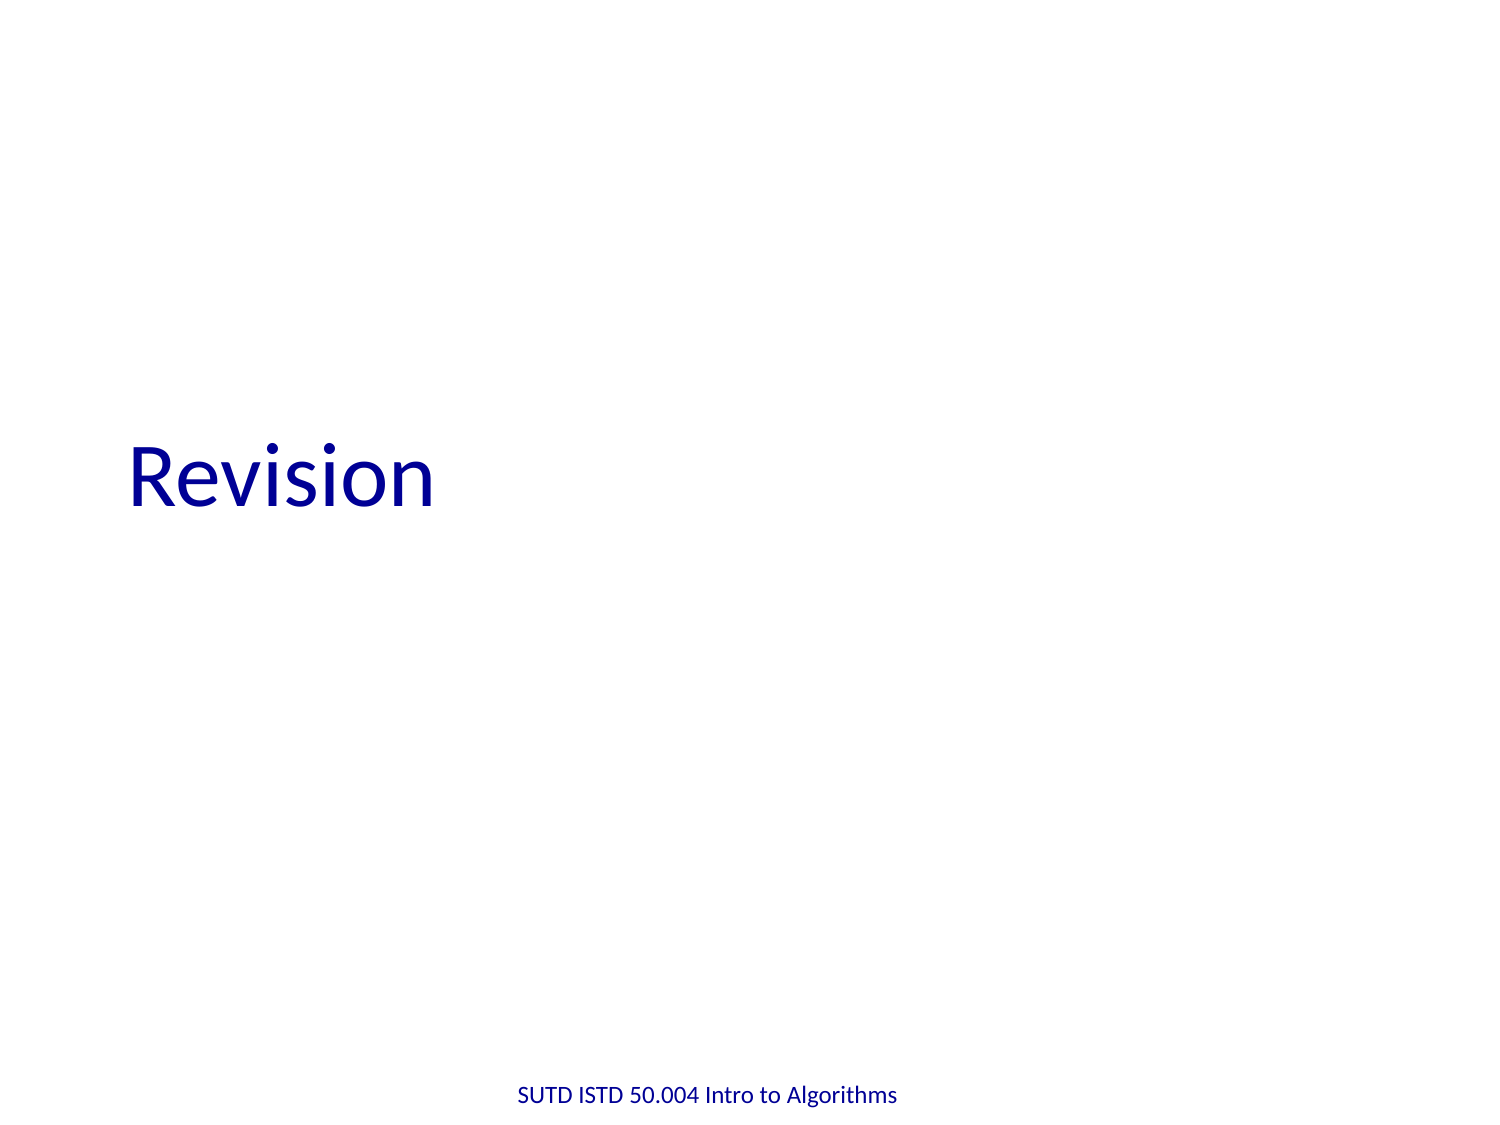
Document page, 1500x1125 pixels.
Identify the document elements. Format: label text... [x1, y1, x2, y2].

footer SUTD ISTD 50.004 Intro to Algorithms [473, 1063, 949, 1123]
title Revision [112, 349, 1388, 591]
